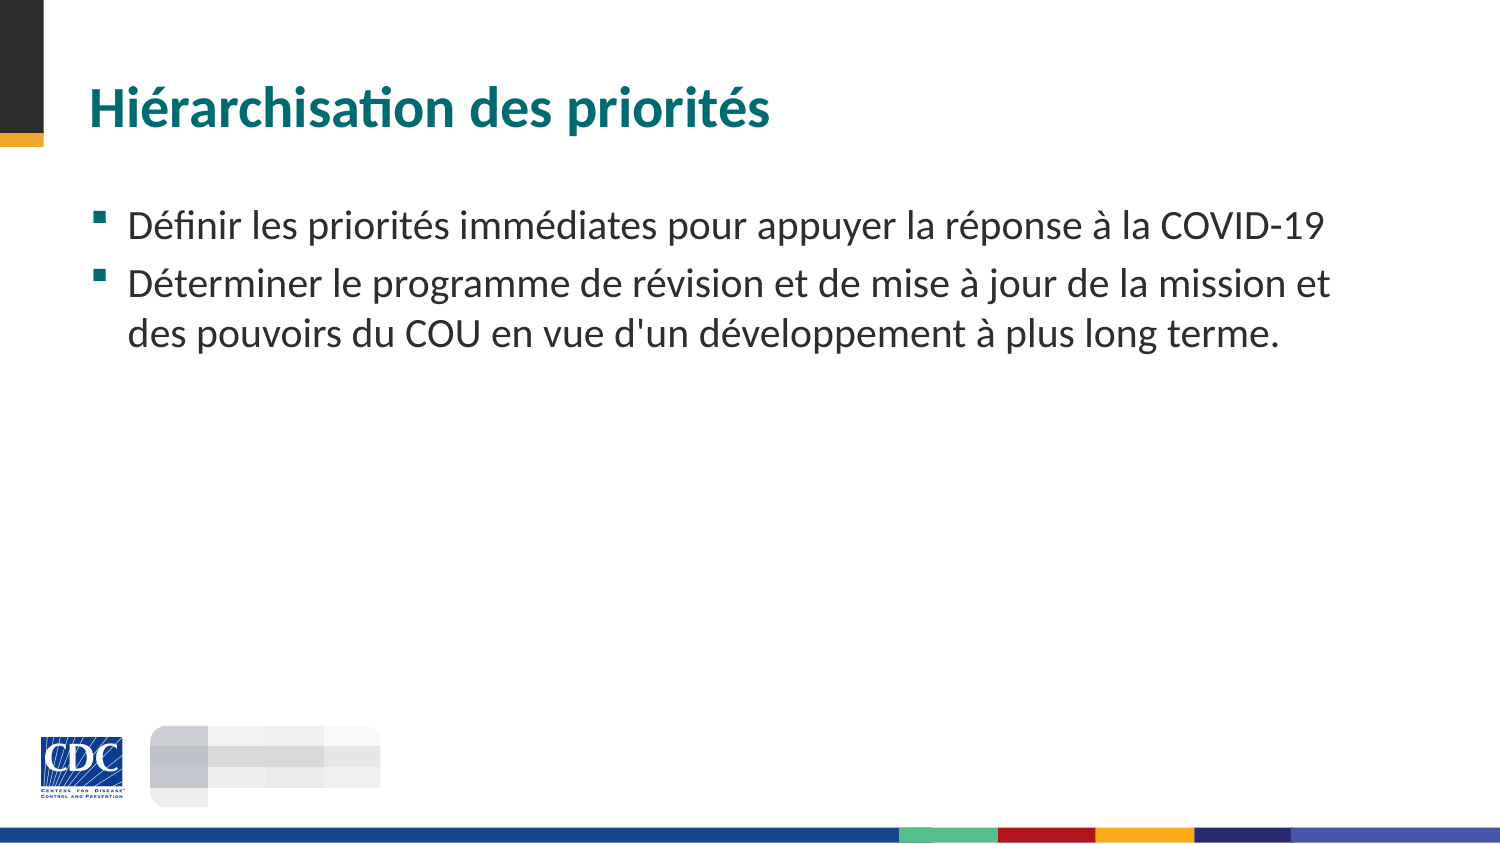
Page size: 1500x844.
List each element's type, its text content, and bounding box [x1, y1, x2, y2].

picture [41, 737, 125, 798]
title Hiérarchisation des priorités [75, 33, 1425, 147]
list Définir les priorités immédiates pour appuyer la réponse à la COVID-19 Déterminer le programme de révision et de mise à jour de la mission et des pouvoirs du COU en vue d'un développement à plus long terme. [75, 190, 1414, 739]
